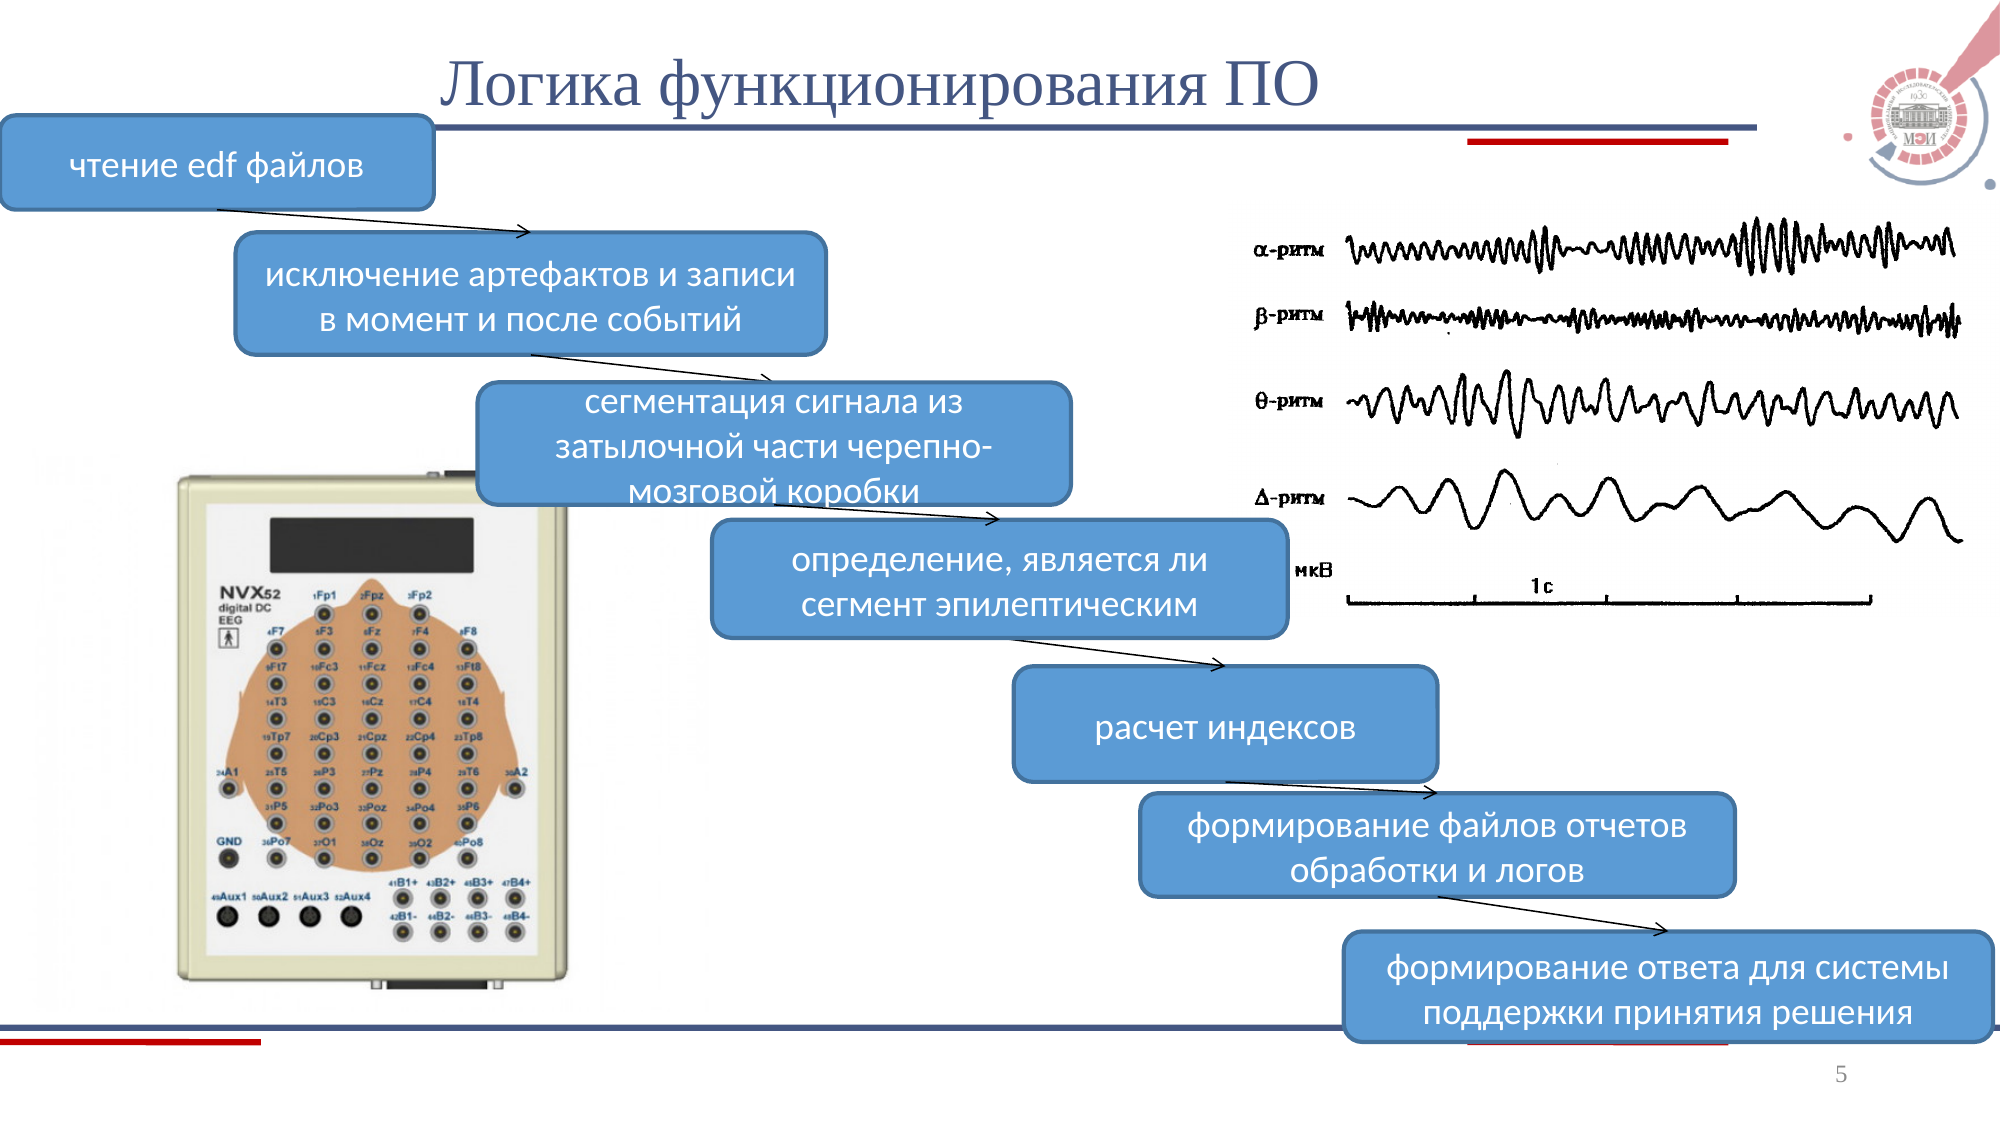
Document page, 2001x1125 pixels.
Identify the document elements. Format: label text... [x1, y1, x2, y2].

picture [1842, 0, 2000, 190]
text_box [530, 354, 762, 380]
text_box исключение артефактов и записи в момент и после событий [233, 230, 829, 357]
text_box [1225, 781, 1438, 800]
text_box чтение edf файлов [0, 113, 436, 212]
text_box формирование файлов отчетов обработки и логов [1138, 791, 1738, 899]
text_box 5 [1412, 1045, 1863, 1103]
text_box Логика функционирования ПО [0, 0, 1704, 126]
text_box [1437, 895, 1669, 937]
text_box [774, 504, 1000, 526]
text_box определение, является ли сегмент эпилептическим [738, 517, 1289, 641]
picture [1228, 200, 2000, 618]
text_box формирование ответа для системы поддержки принятия решения [1341, 929, 1996, 1045]
text_box [216, 208, 531, 239]
text_box [1017, 641, 1226, 672]
text_box расчет индексов [1011, 664, 1440, 784]
text_box сегментация сигнала из затылочной части черепно-мозговой коробки [475, 380, 1074, 507]
picture [11, 448, 733, 1012]
